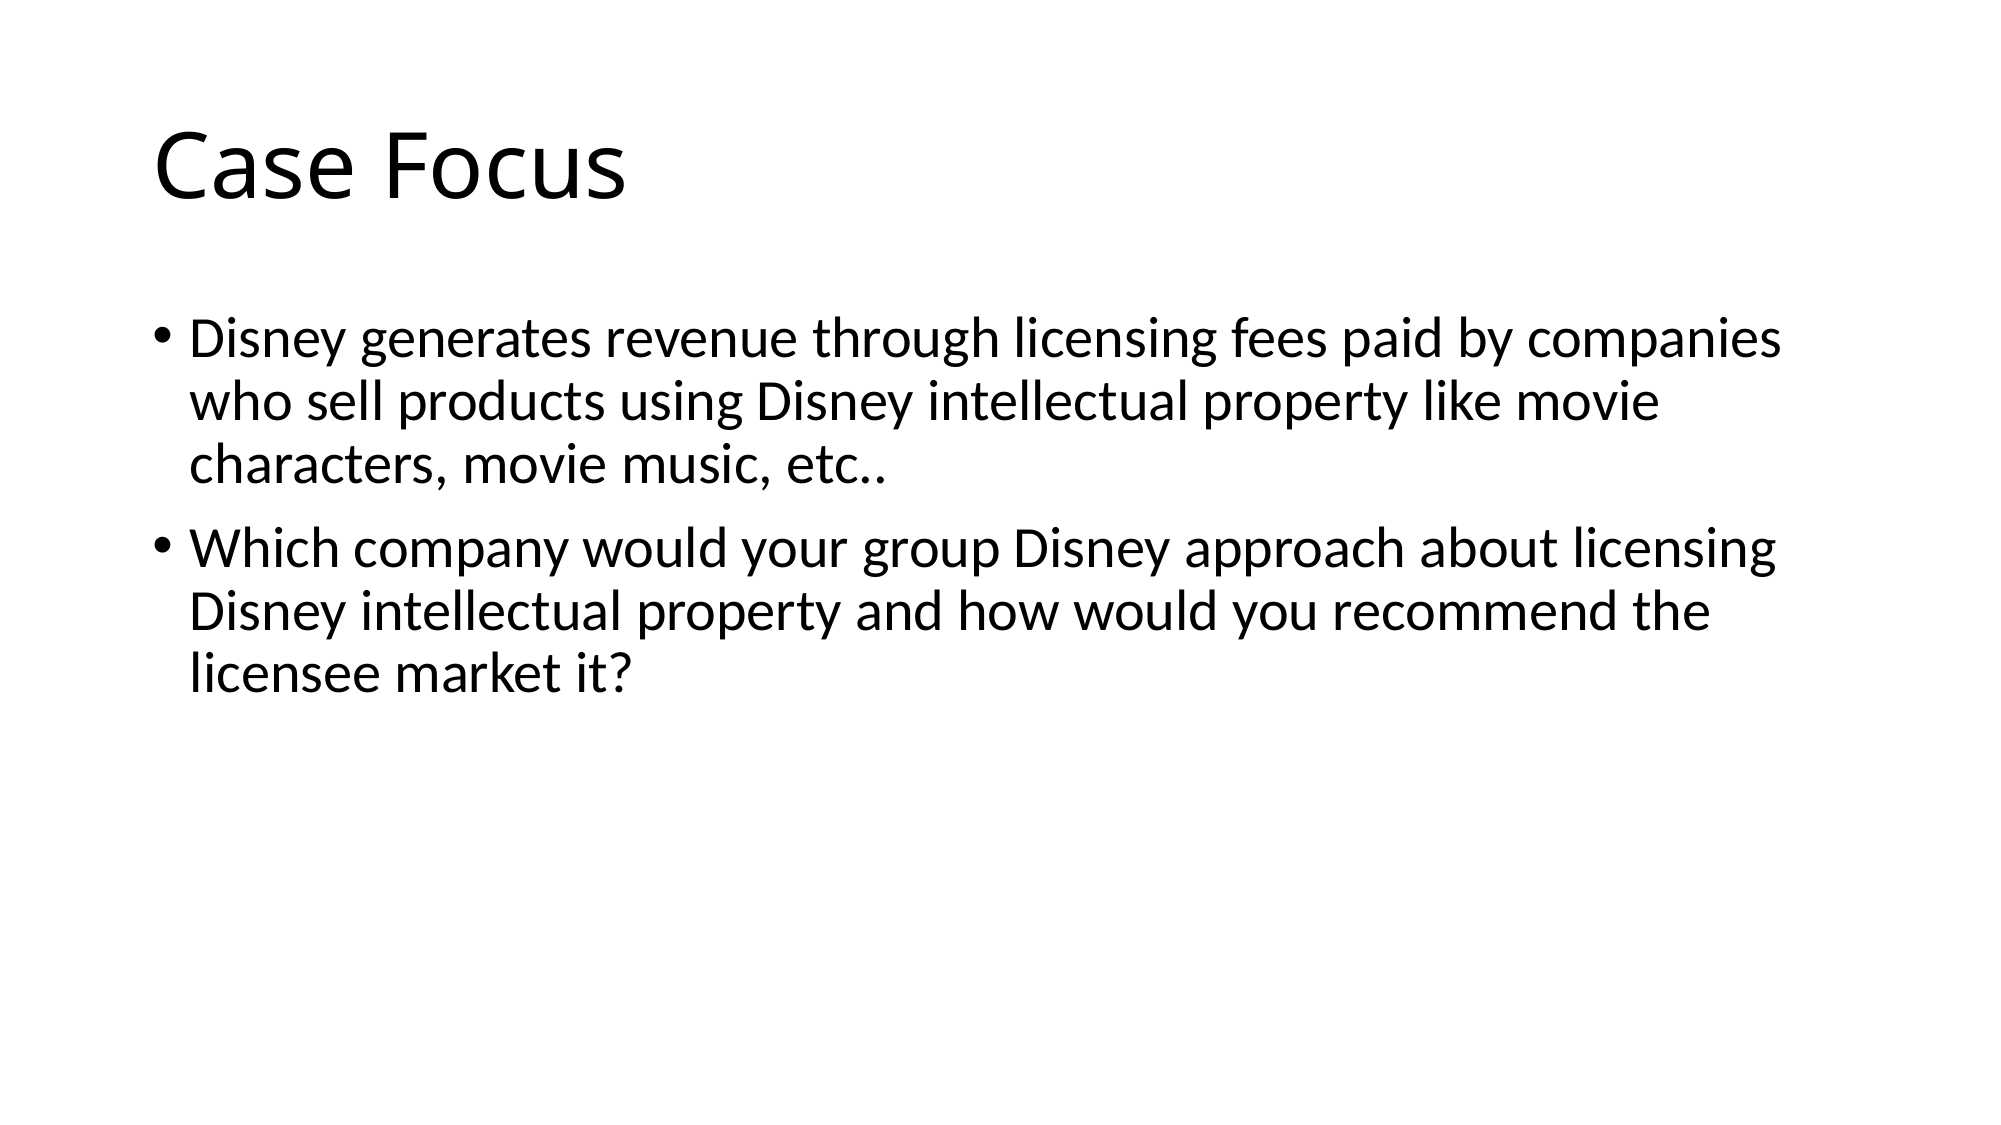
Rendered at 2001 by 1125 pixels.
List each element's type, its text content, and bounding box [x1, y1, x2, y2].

list Disney generates revenue through licensing fees paid by companies who sell products using Disney intellectual property like movie characters, movie music, etc.. Which company would your group Disney approach about licensing Disney intellectual property and how would you recommend the licensee market it? [137, 299, 1863, 1014]
title Case Focus [137, 59, 1863, 278]
